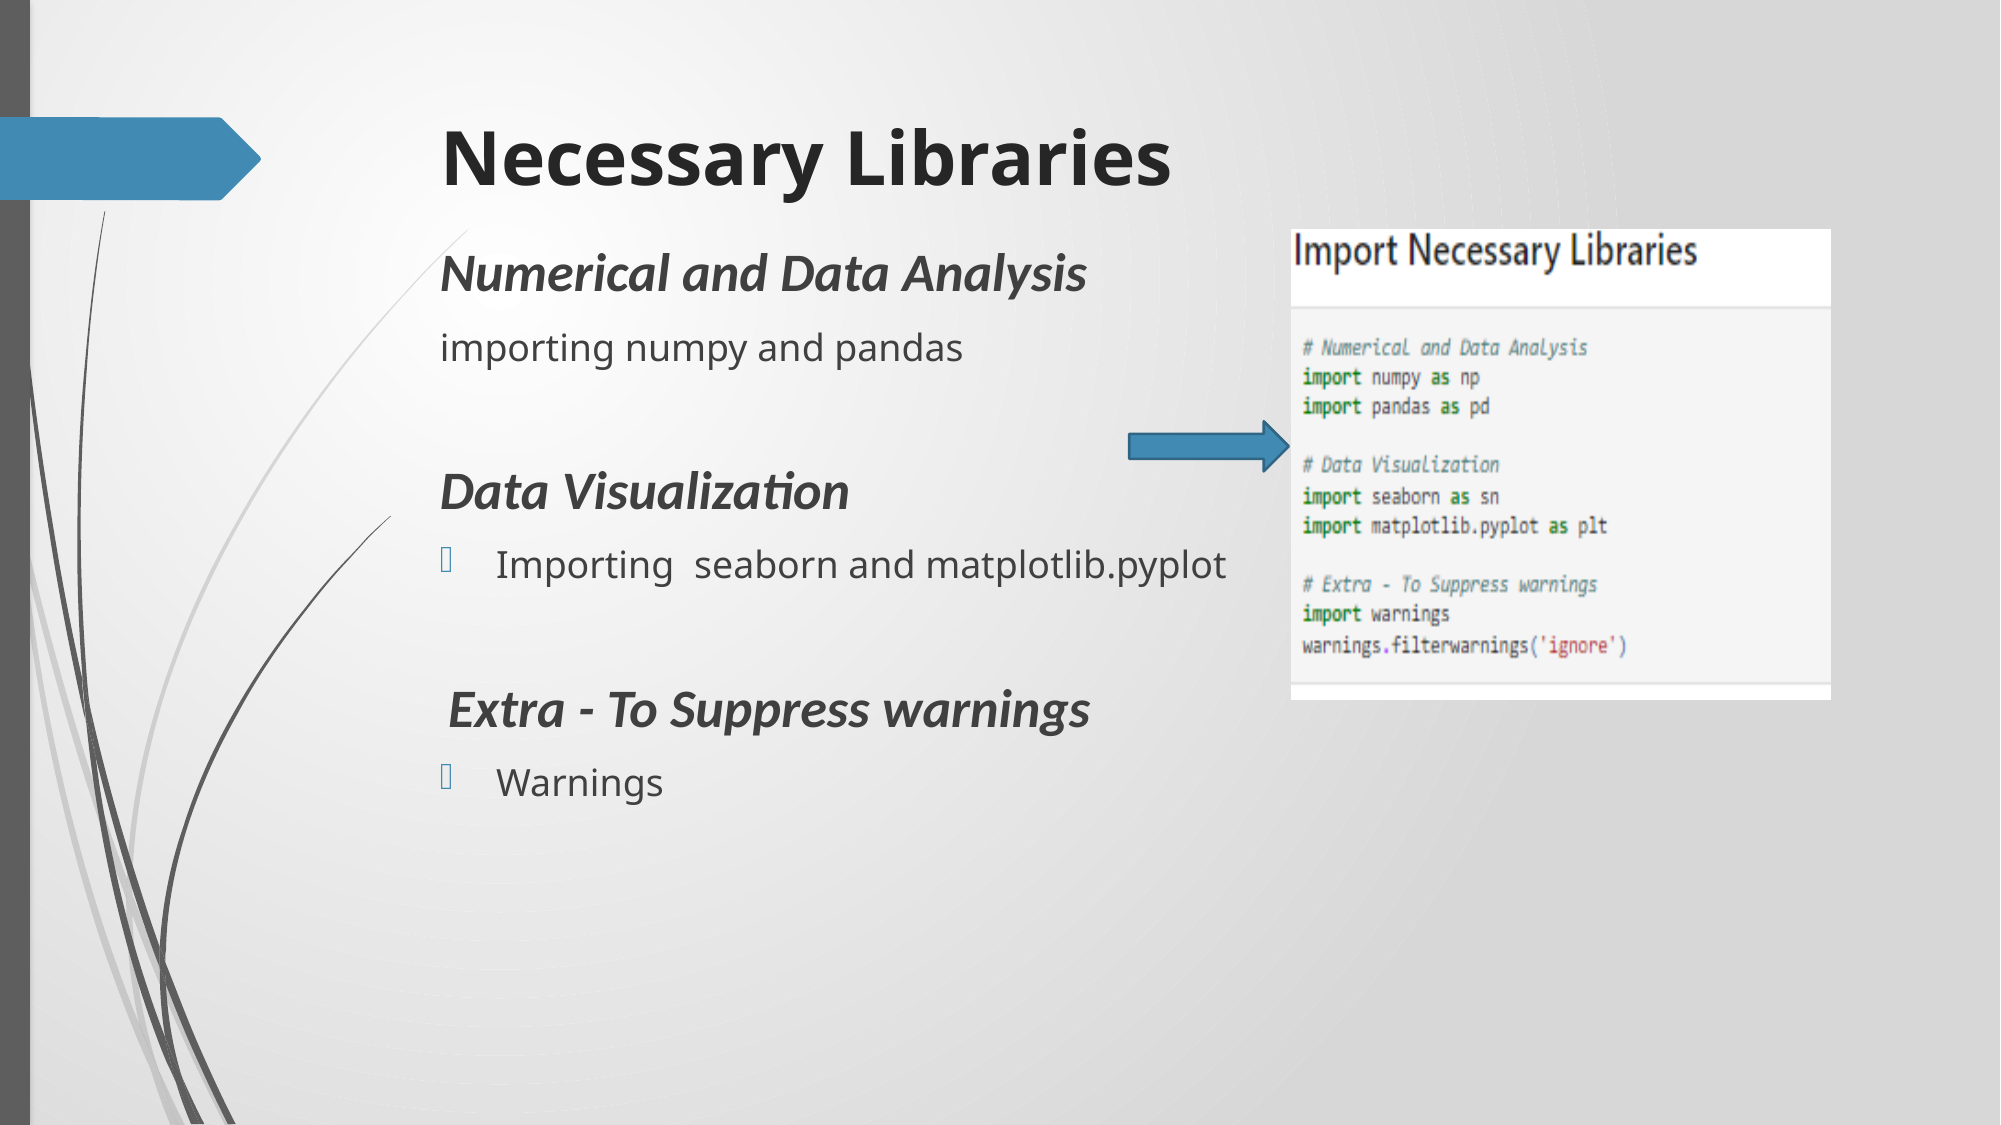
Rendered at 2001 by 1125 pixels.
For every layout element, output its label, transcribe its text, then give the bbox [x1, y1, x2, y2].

text_box [1127, 420, 1286, 473]
title Necessary Libraries [425, 102, 1888, 230]
list Numerical and Data Analysis importing numpy and pandas Data Visualization Importing seaborn and matplotlib.pyplot Extra - To Suppress warnings Warnings [424, 230, 1888, 850]
picture [1291, 229, 1831, 700]
